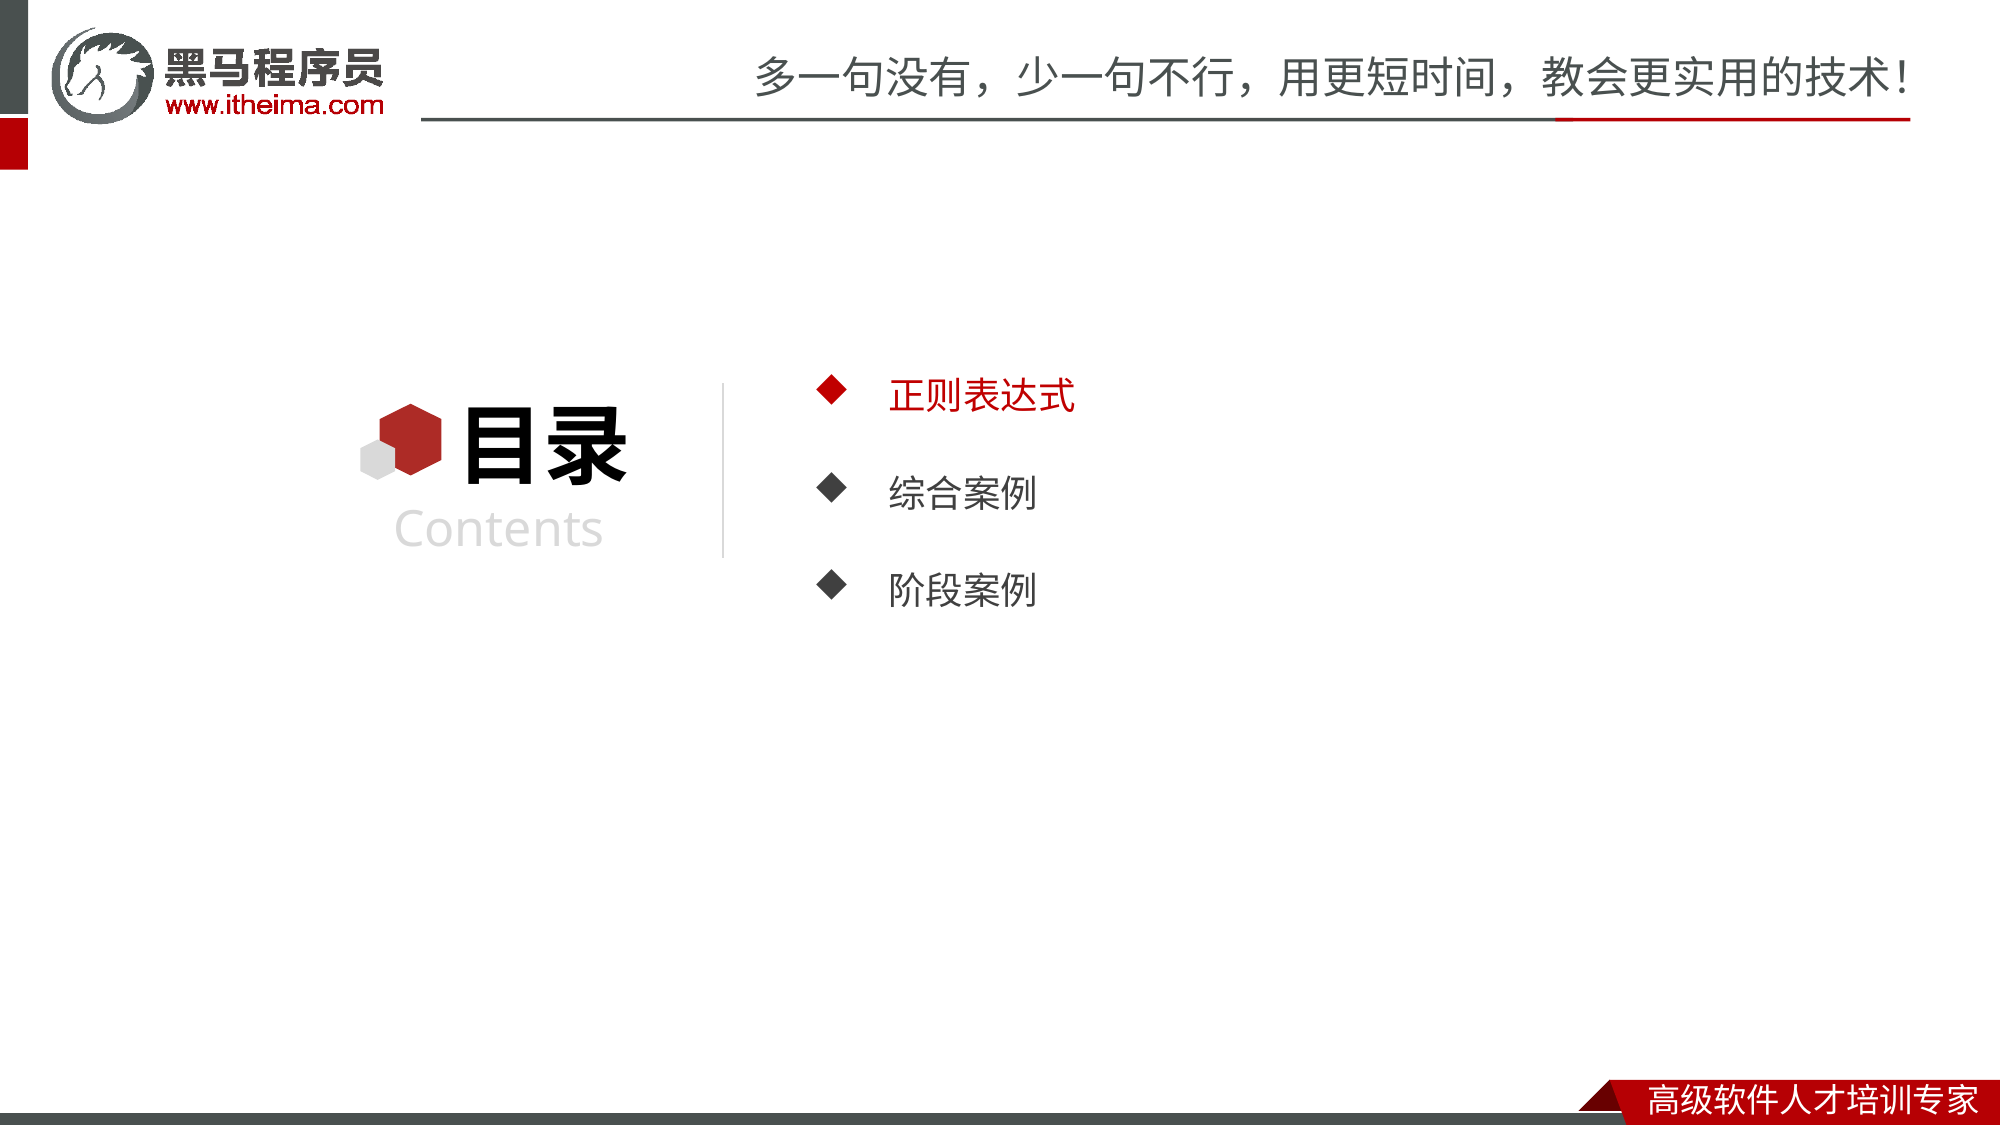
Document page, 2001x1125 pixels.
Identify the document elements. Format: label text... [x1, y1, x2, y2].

picture [50, 26, 384, 125]
list 正则表达式 综合案例 阶段案例 [798, 178, 1832, 762]
